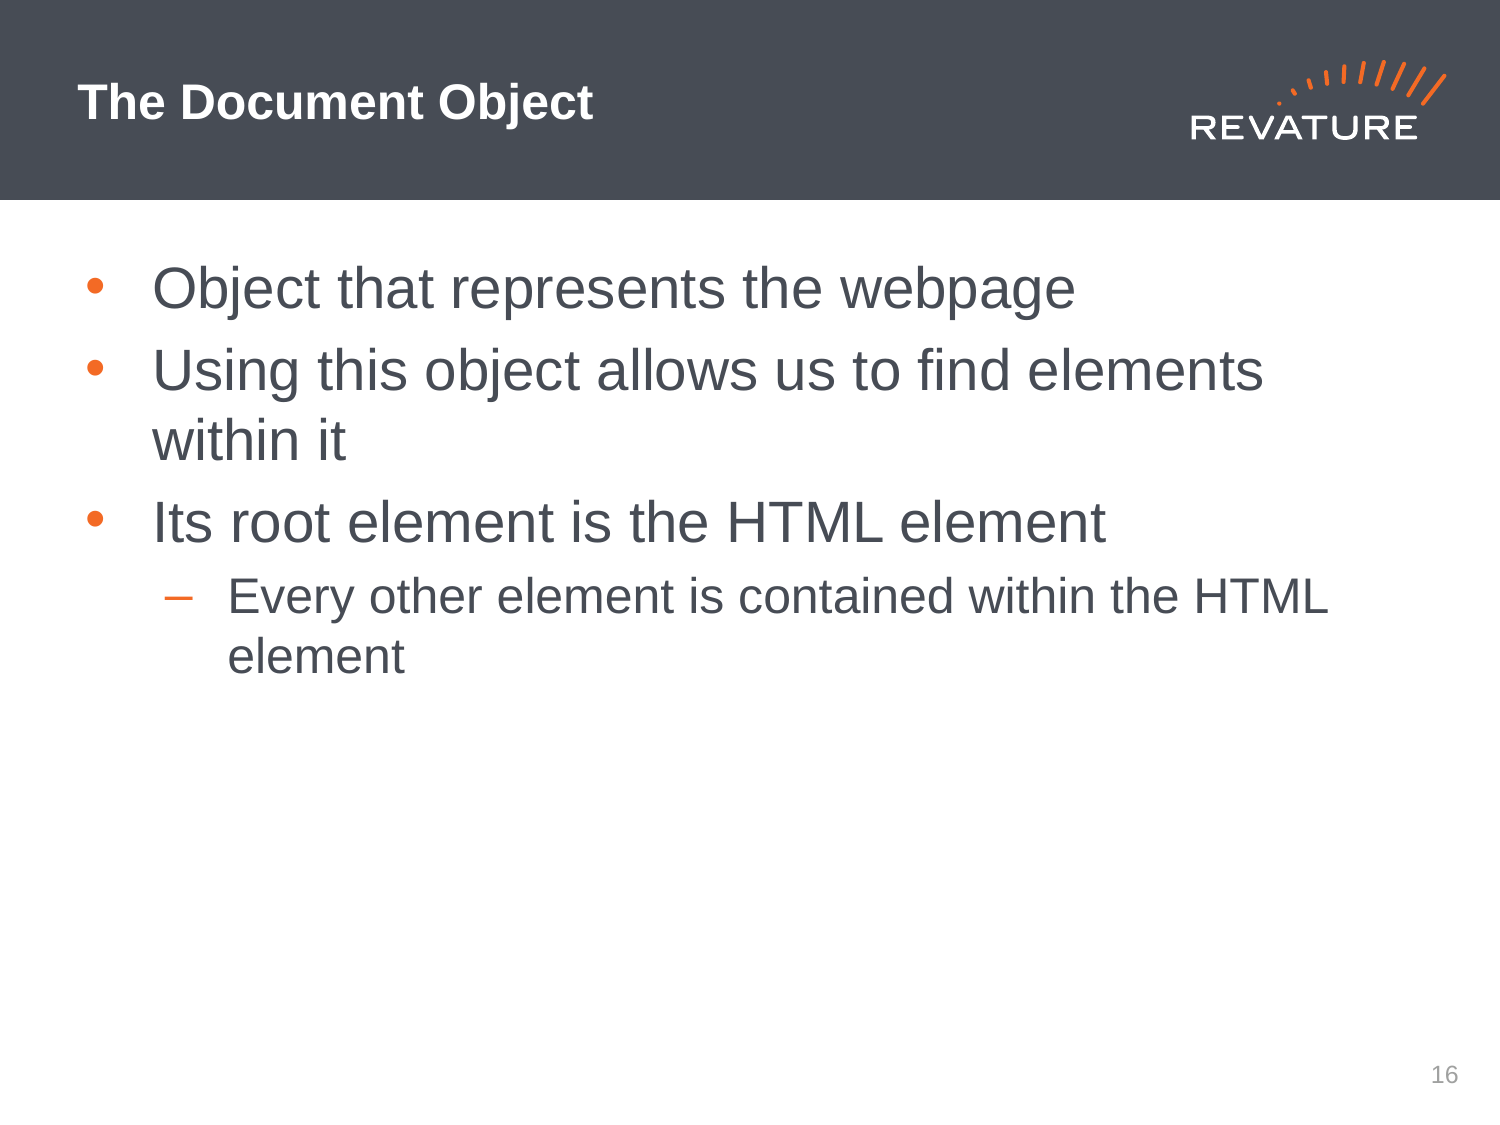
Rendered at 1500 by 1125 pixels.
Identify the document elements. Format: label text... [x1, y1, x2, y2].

list Object that represents the webpage Using this object allows us to find elements within it Its root element is the HTML element Every other element is contained within the HTML element [62, 243, 1438, 986]
slide_number 15 [1332, 1043, 1474, 1104]
title The Document Object [62, 0, 1084, 200]
